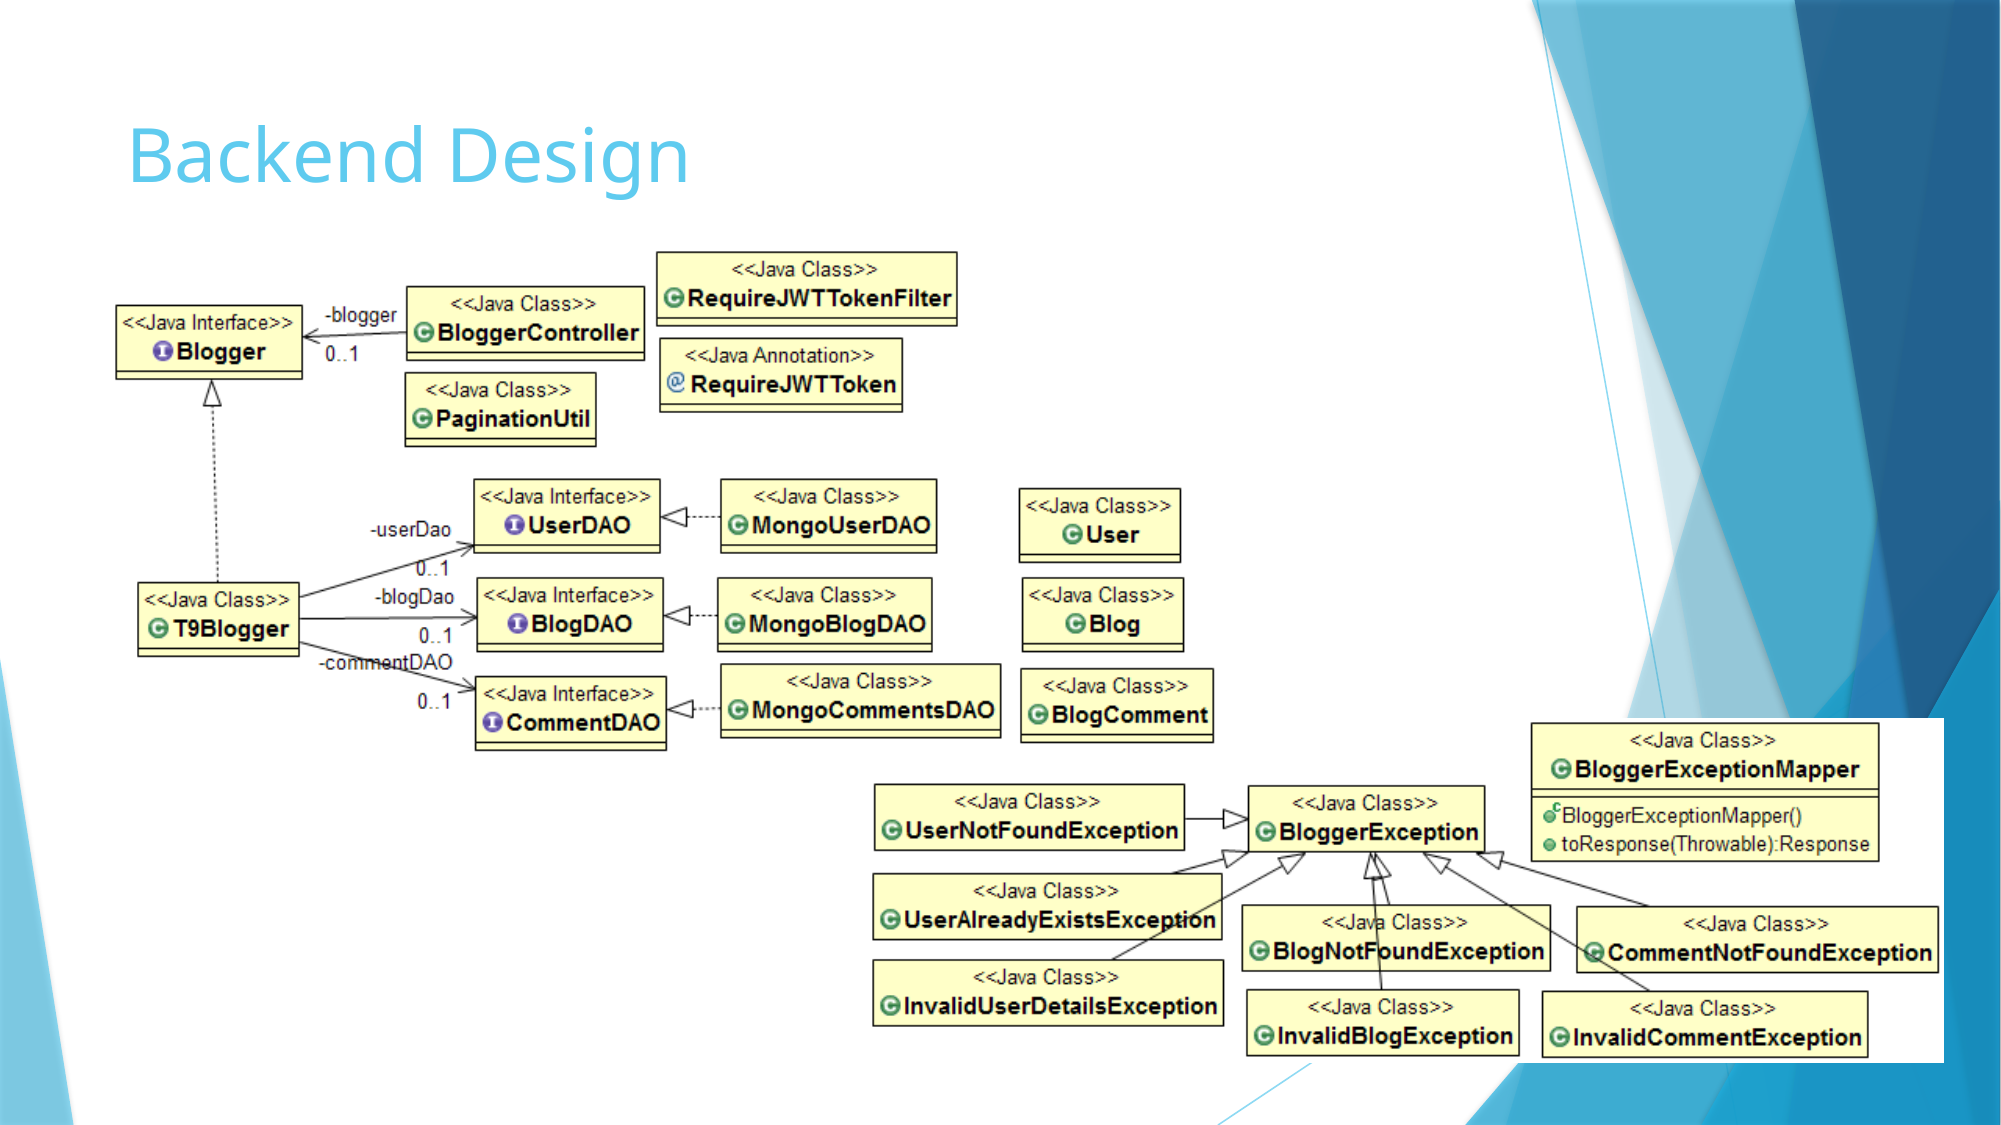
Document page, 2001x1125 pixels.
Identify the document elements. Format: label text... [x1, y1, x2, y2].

title Backend Design [111, 99, 1522, 317]
picture [110, 247, 1944, 1064]
